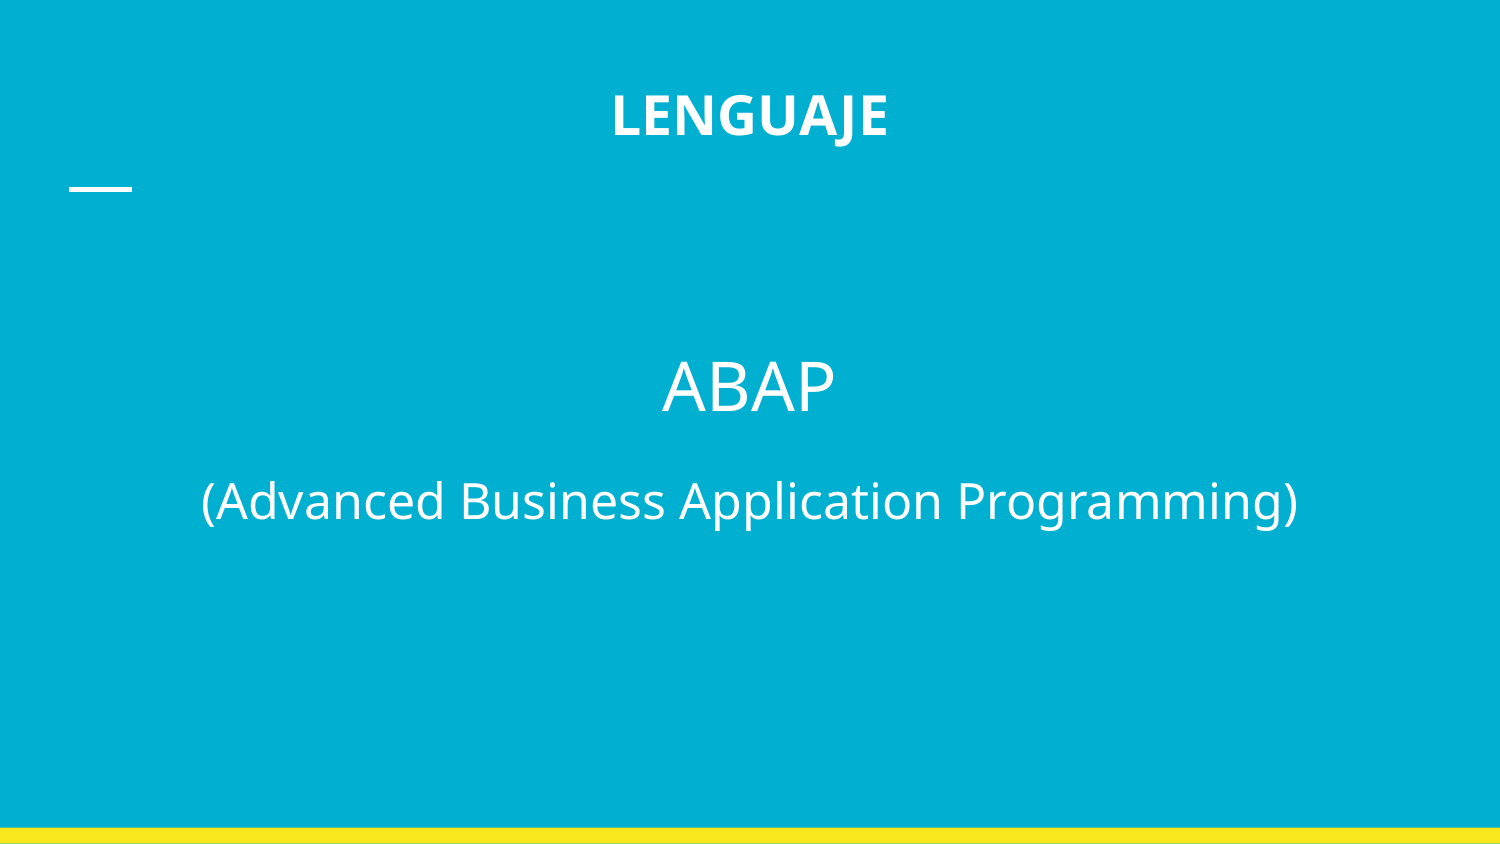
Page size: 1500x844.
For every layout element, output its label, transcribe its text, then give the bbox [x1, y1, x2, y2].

list ABAP (Advanced Business Application Programming) [51, 232, 1449, 750]
title LENGUAJE [51, 61, 1449, 167]
